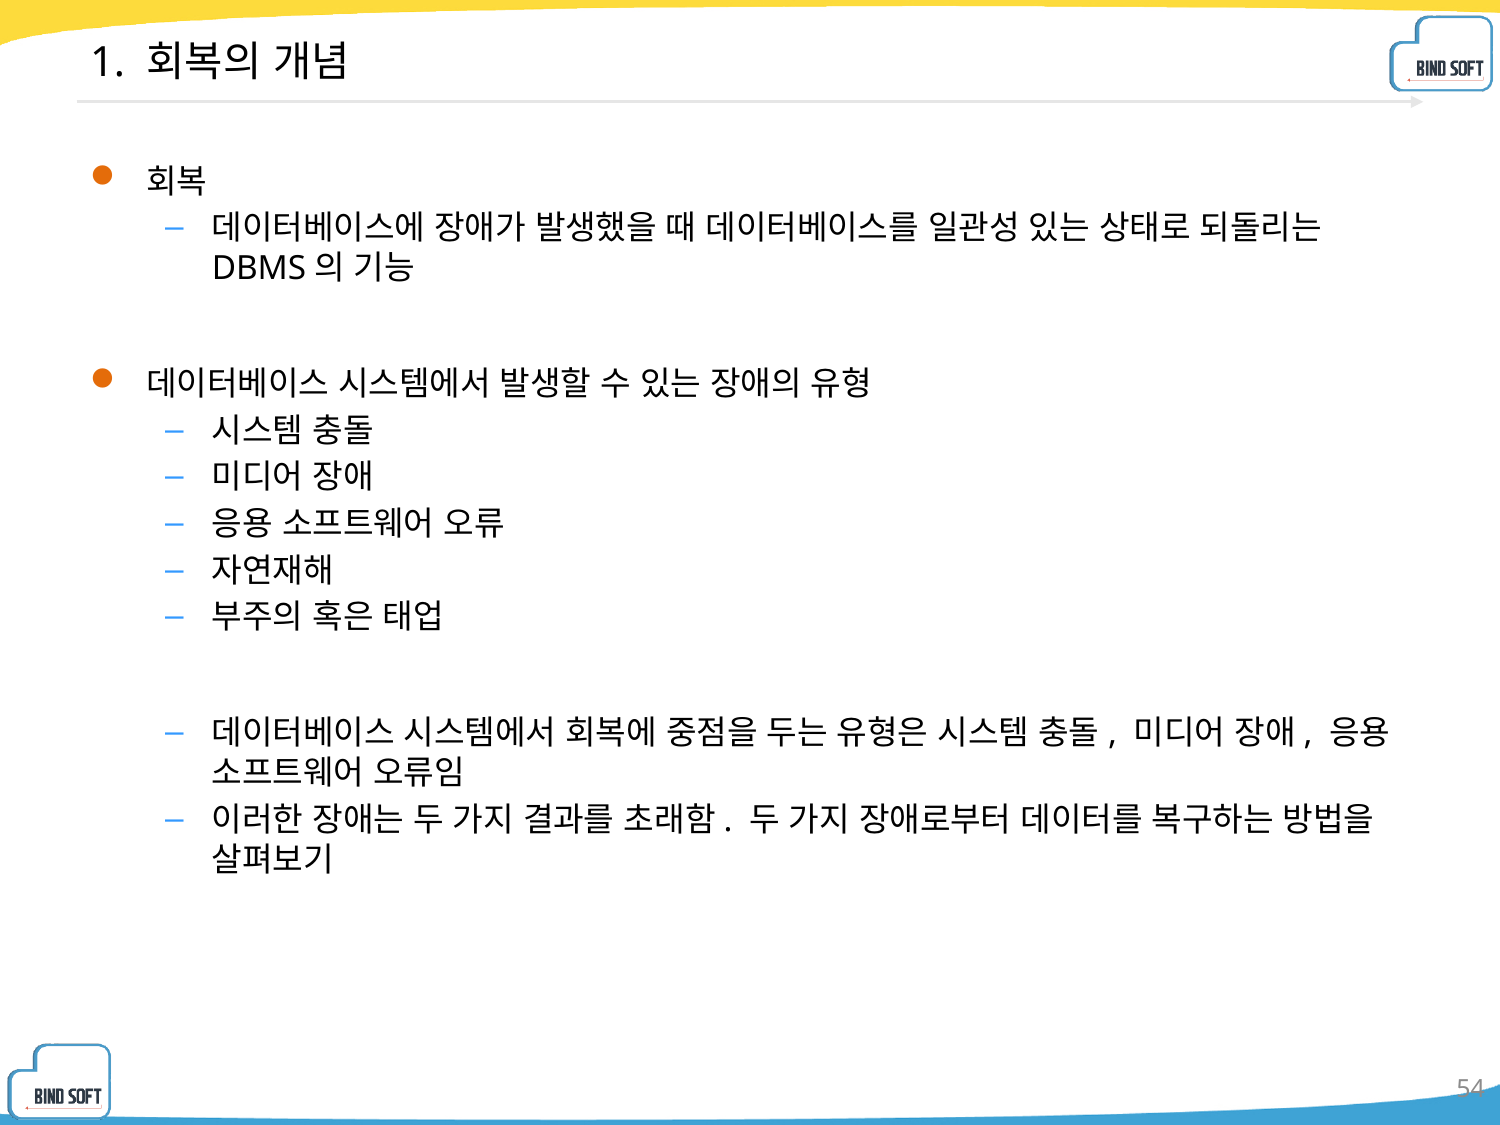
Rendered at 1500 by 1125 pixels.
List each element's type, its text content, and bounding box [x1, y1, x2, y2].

picture [0, 0, 1500, 96]
picture [0, 1003, 1500, 1125]
list 회복 데이터베이스에 장애가 발생했을 때 데이터베이스를 일관성 있는 상태로 되돌리는 DBMS의 기능 데이터베이스 시스템에서 발생할 수 있는 장애의 유형 시스템 충돌 미디어 장애 응용 소프트웨어 오류 자연재해 부주의 혹은 태업 데이터베이스 시스템에서 회복에 중점을 두는 유형은 시스템 충돌, 미디어 장애, 응용 소프트웨어 오류임 이러한 장애는 두 가지 결과를 초래함. 두 가지 장애로부터 데이터를 복구하는 방법을 살펴보기 [75, 152, 1425, 886]
title 1. 회복의 개념 [75, 11, 1425, 108]
slide_number 54 [1149, 1068, 1500, 1111]
